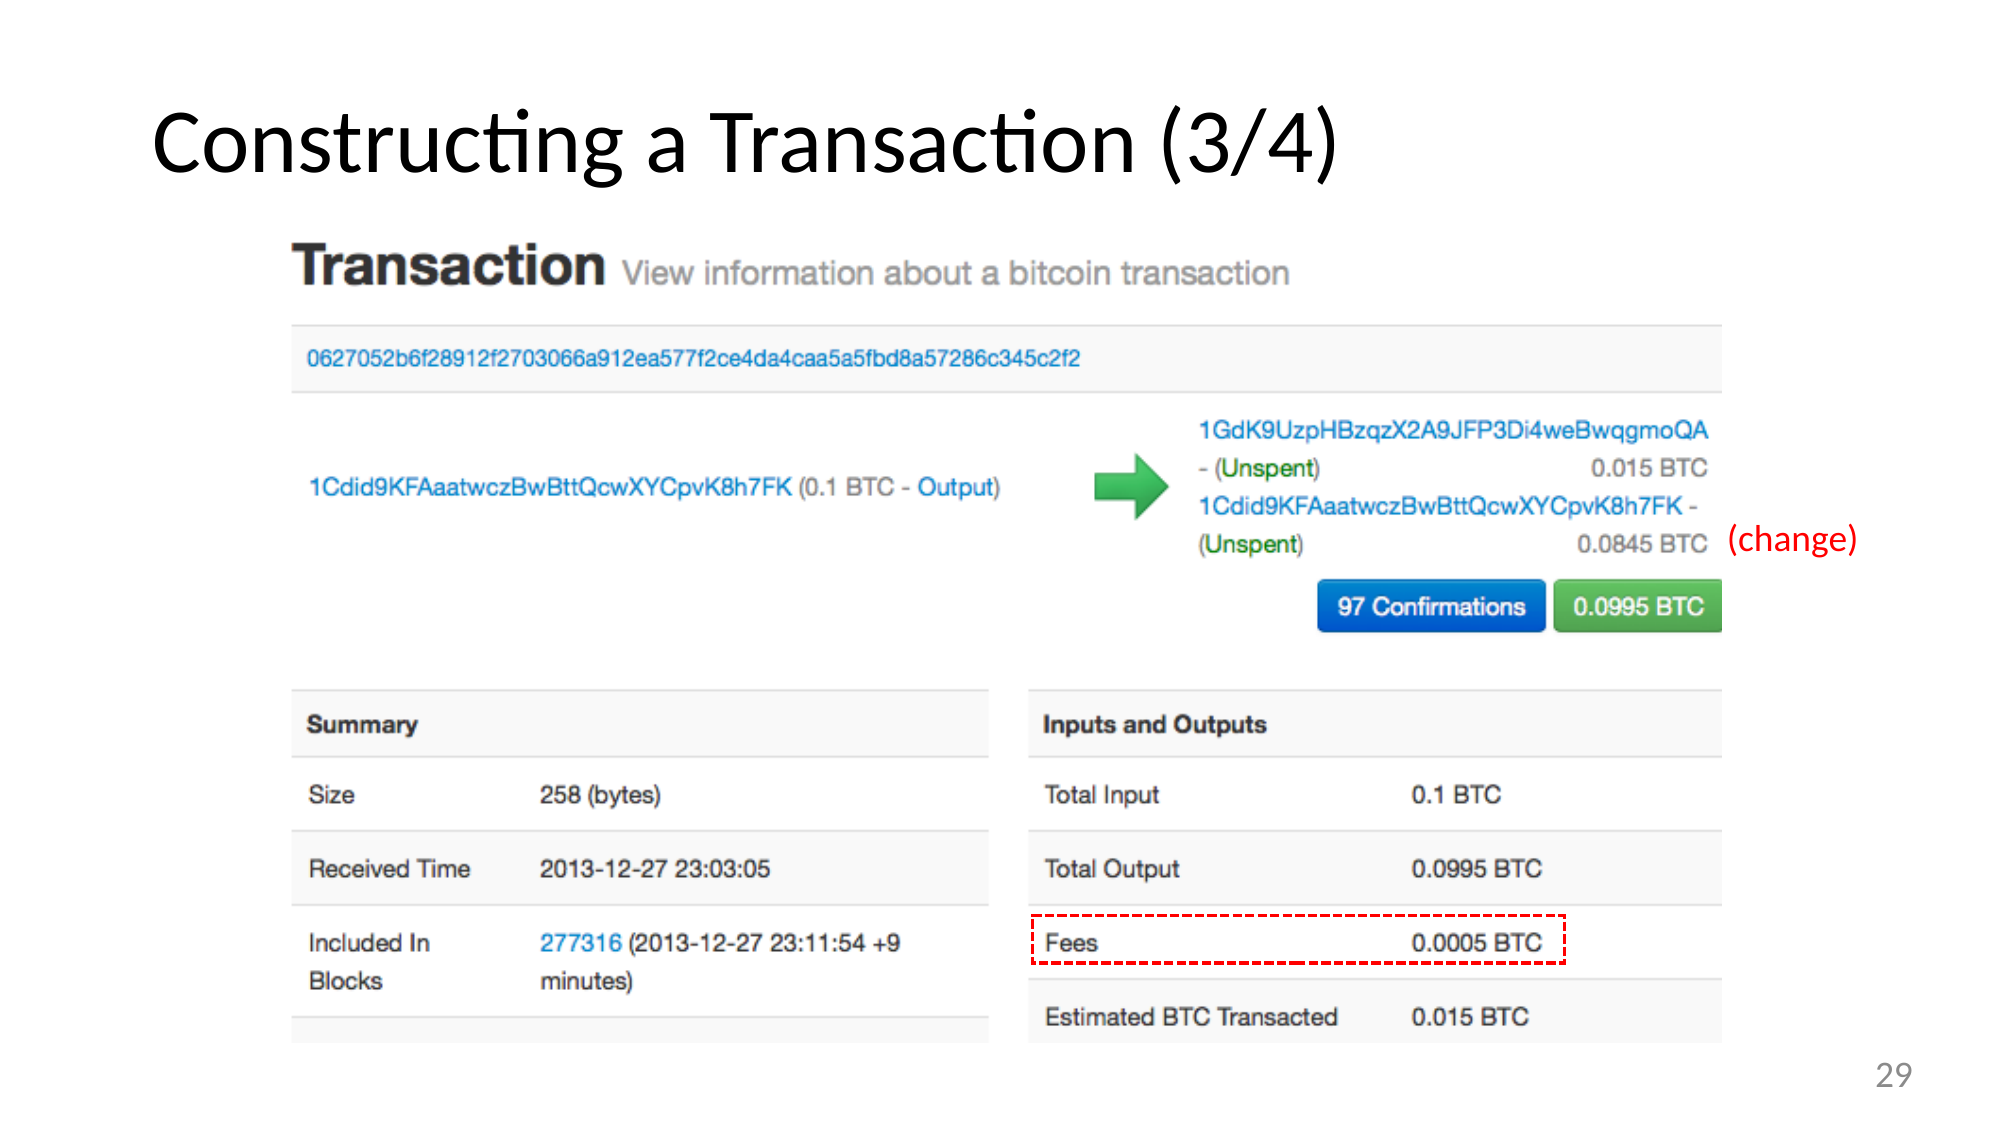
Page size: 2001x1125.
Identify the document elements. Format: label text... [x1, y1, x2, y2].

title Constructing a Transaction (3/4) [137, 59, 1863, 227]
slide_number 29 [1477, 1042, 1928, 1103]
text_box (change) [1723, 506, 1874, 567]
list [277, 213, 1723, 1043]
